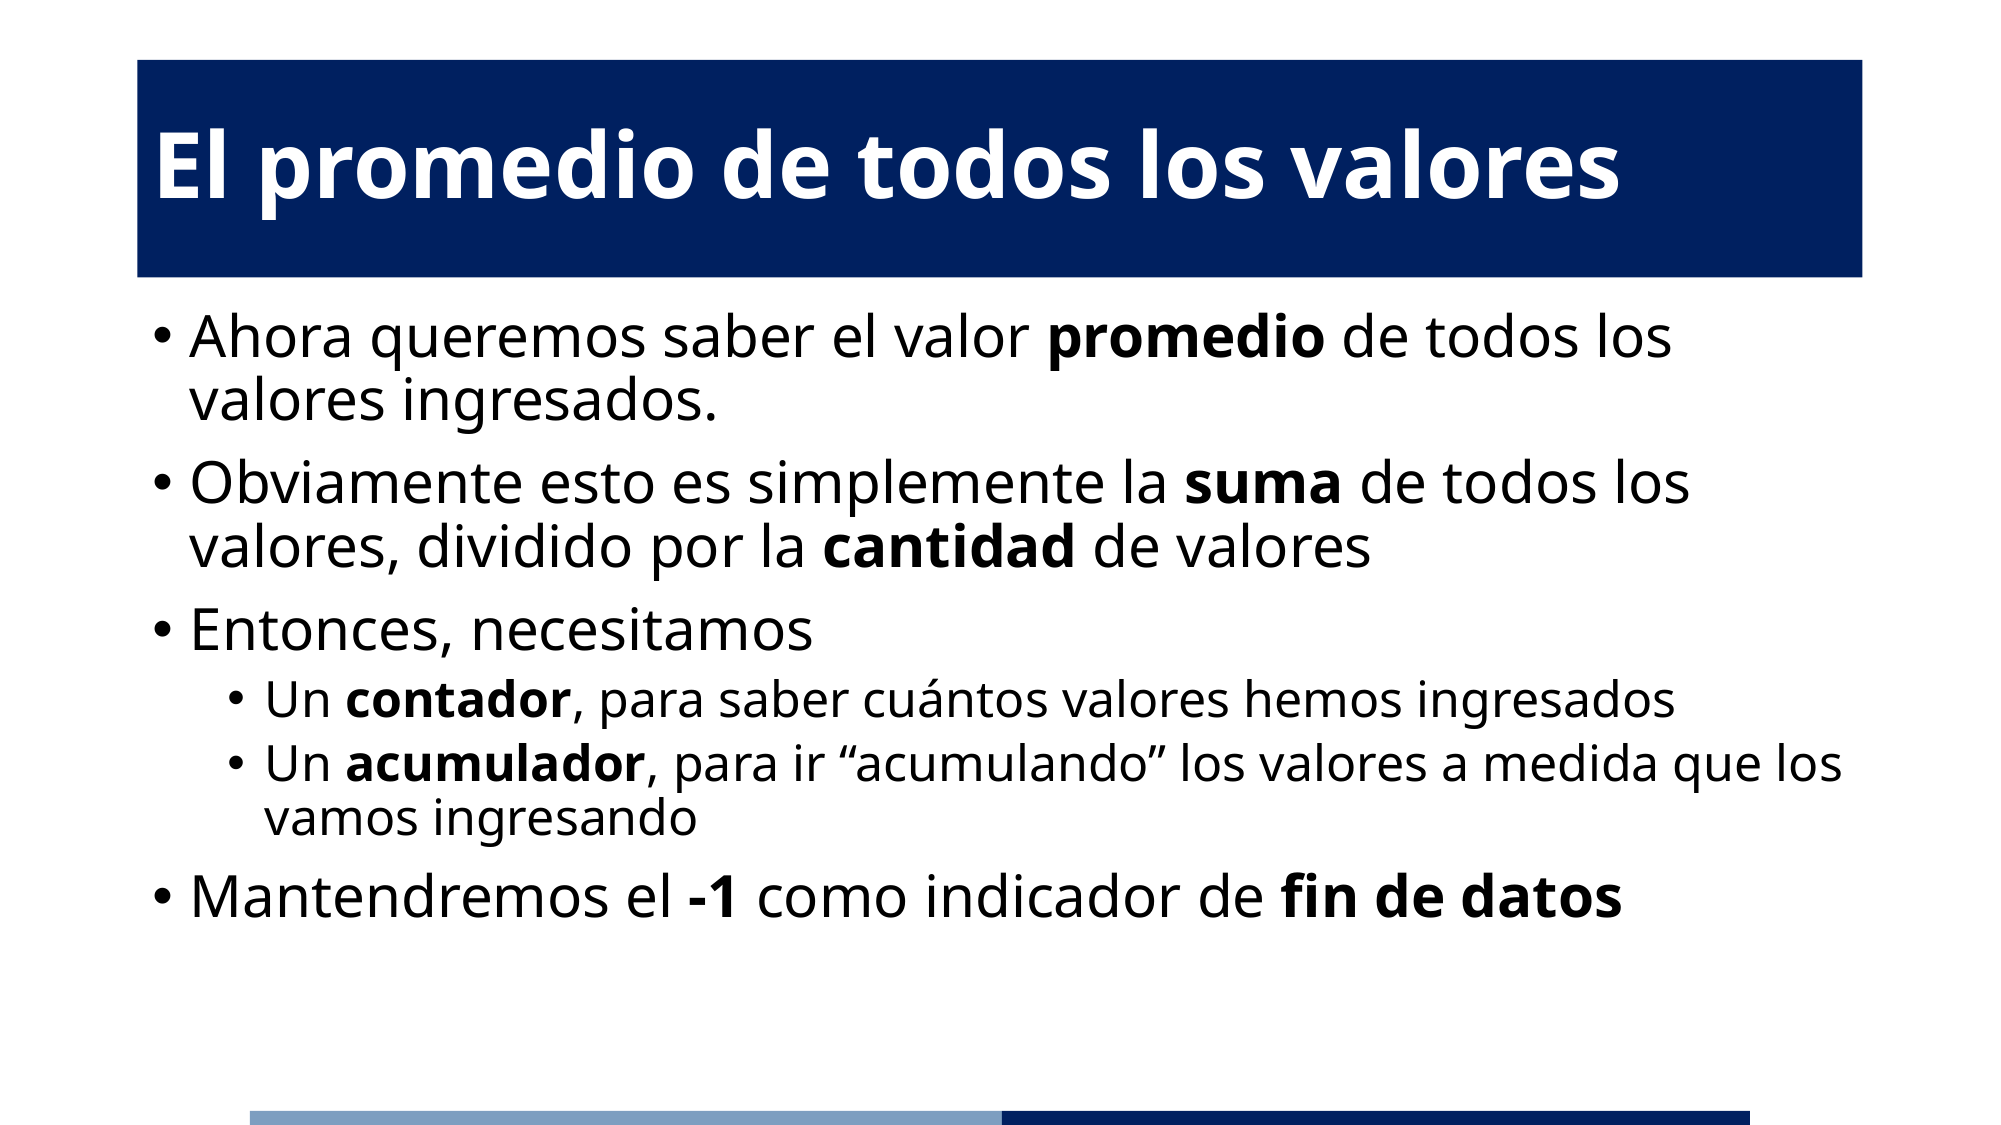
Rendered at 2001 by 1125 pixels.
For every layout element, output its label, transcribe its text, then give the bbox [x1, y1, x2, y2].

title El promedio de todos los valores [137, 59, 1863, 278]
list Ahora queremos saber el valor promedio de todos los valores ingresados. Obviamente esto es simplemente la suma de todos los valores, dividido por la cantidad de valores Entonces, necesitamos Un contador, para saber cuántos valores hemos ingresados Un acumulador, para ir “acumulando” los valores a medida que los vamos ingresando Mantendremos el -1 como indicador de fin de datos [137, 299, 1863, 1014]
